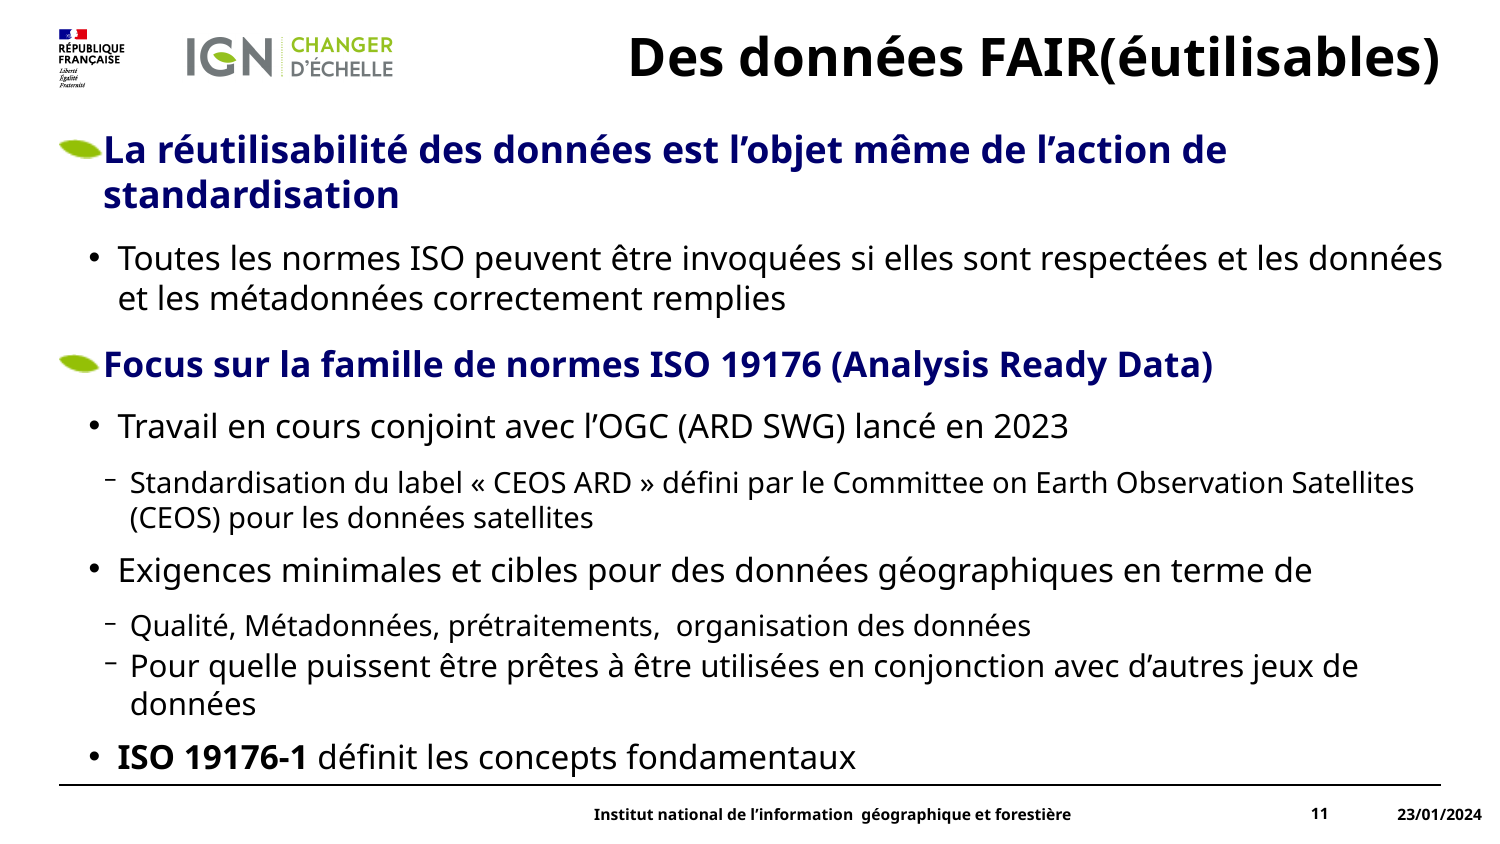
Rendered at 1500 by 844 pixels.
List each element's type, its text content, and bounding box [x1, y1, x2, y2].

picture [47, 17, 136, 107]
picture [182, 33, 348, 83]
title Des données FAIR(éutilisables) [348, 17, 1441, 89]
slide_number 11 [1140, 784, 1329, 844]
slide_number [1329, 784, 1483, 844]
footer Institut national de l’information géographique et forestière [525, 784, 1140, 844]
picture [59, 354, 101, 373]
picture [59, 139, 104, 159]
list La réutilisabilité des données est l’objet même de l’action de standardisation Toutes les normes ISO peuvent être invoquées si elles sont respectées et les données et les métadonnées correctement remplies Focus sur la famille de normes ISO 19176 (Analysis Ready Data) Travail en cours conjoint avec l’OGC (ARD SWG) lancé en 2023 Standardisation du label « CEOS ARD » défini par le Committee on Earth Observation Satellites (CEOS) pour les données satellites Exigences minimales et cibles pour des données géographiques en terme de Qualité, Métadonnées, prétraitements, organisation des données Pour quelle puissent être prêtes à être utilisées en conjonction avec d’autres jeux de données ISO 19176-1 définit les concepts fondamentaux [59, 126, 1459, 718]
